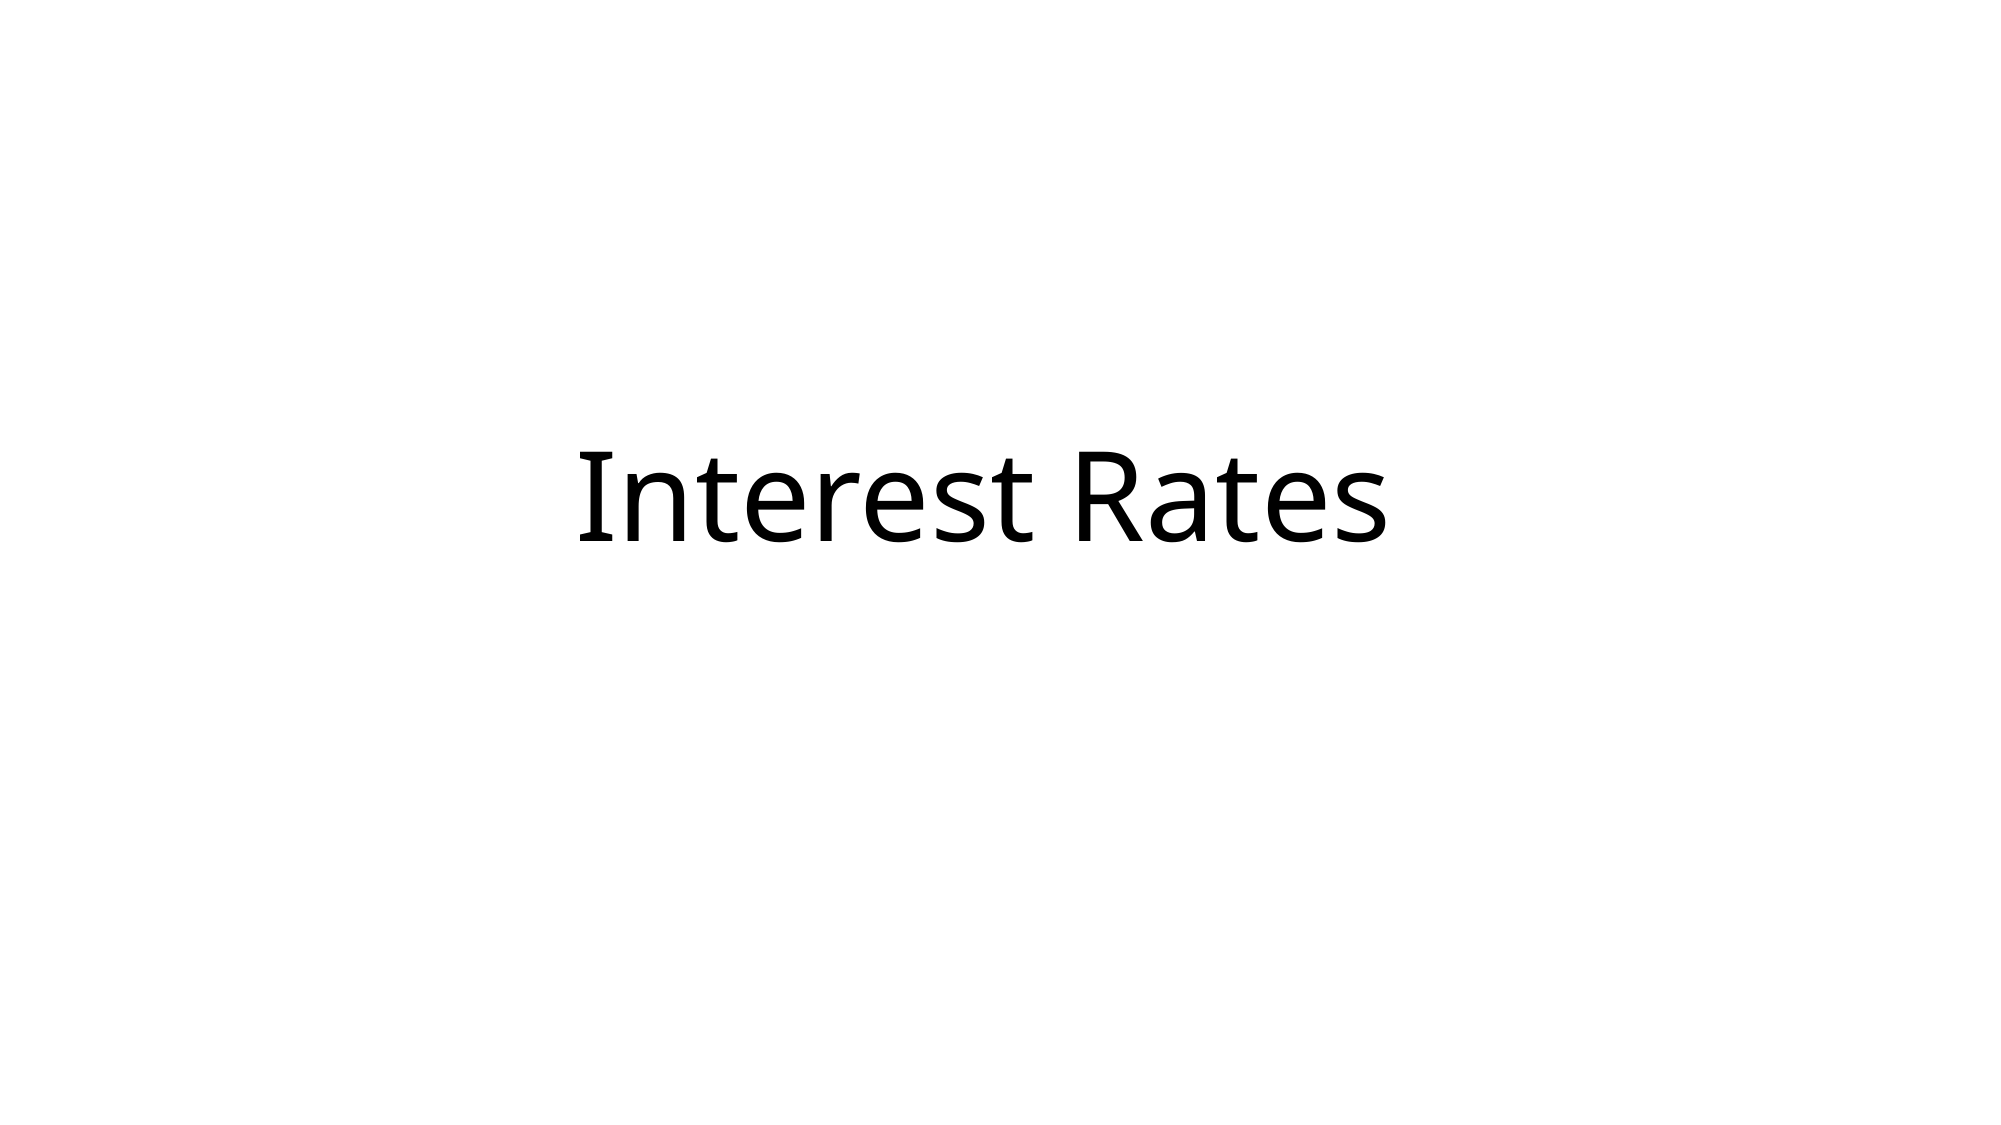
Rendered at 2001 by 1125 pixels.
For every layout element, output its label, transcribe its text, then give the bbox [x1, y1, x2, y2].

title Interest Rates [249, 184, 1750, 576]
